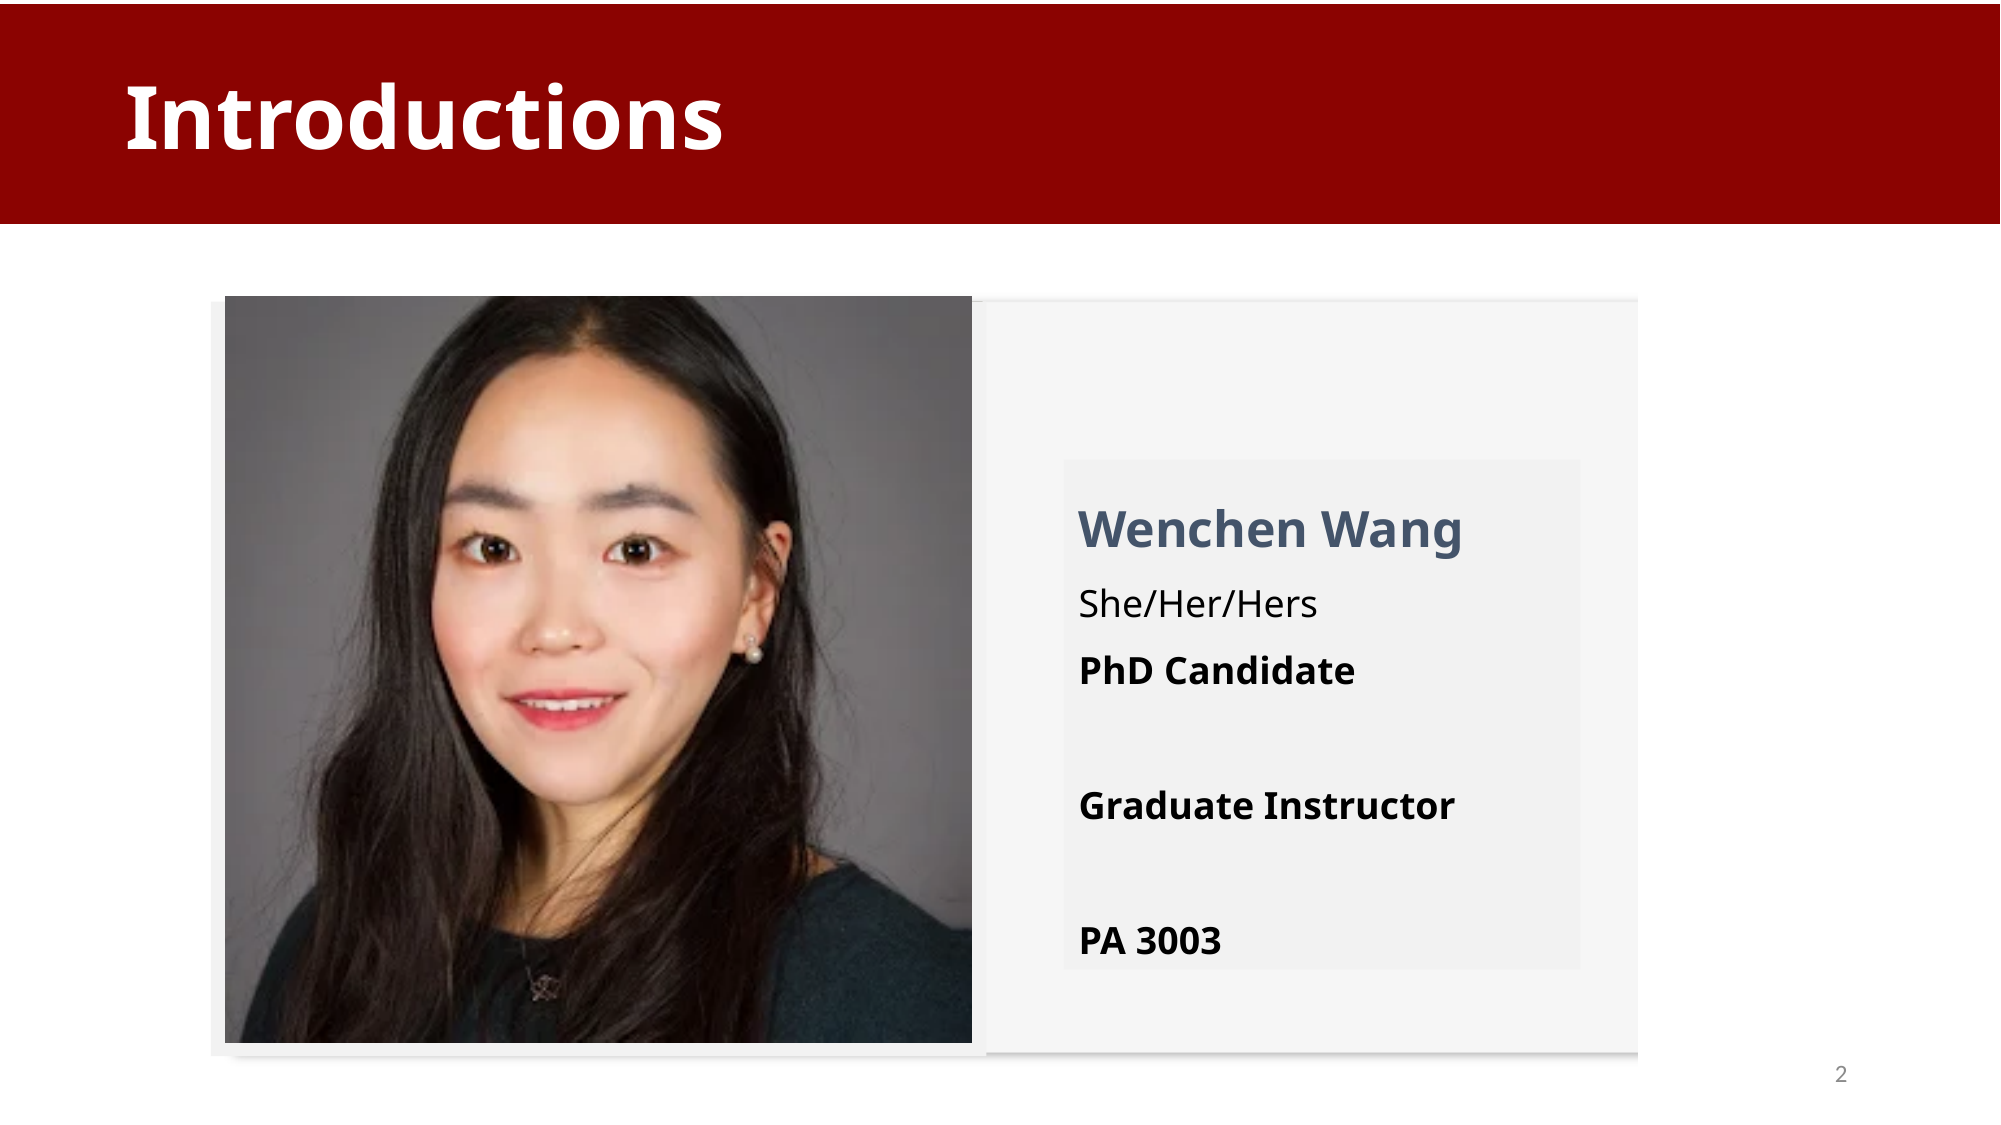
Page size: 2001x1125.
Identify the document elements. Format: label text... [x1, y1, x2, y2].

title Introductions [109, 12, 1835, 230]
slide_number 2 [1412, 1042, 1863, 1103]
text_box [0, 4, 2000, 224]
picture [184, 285, 1638, 1081]
